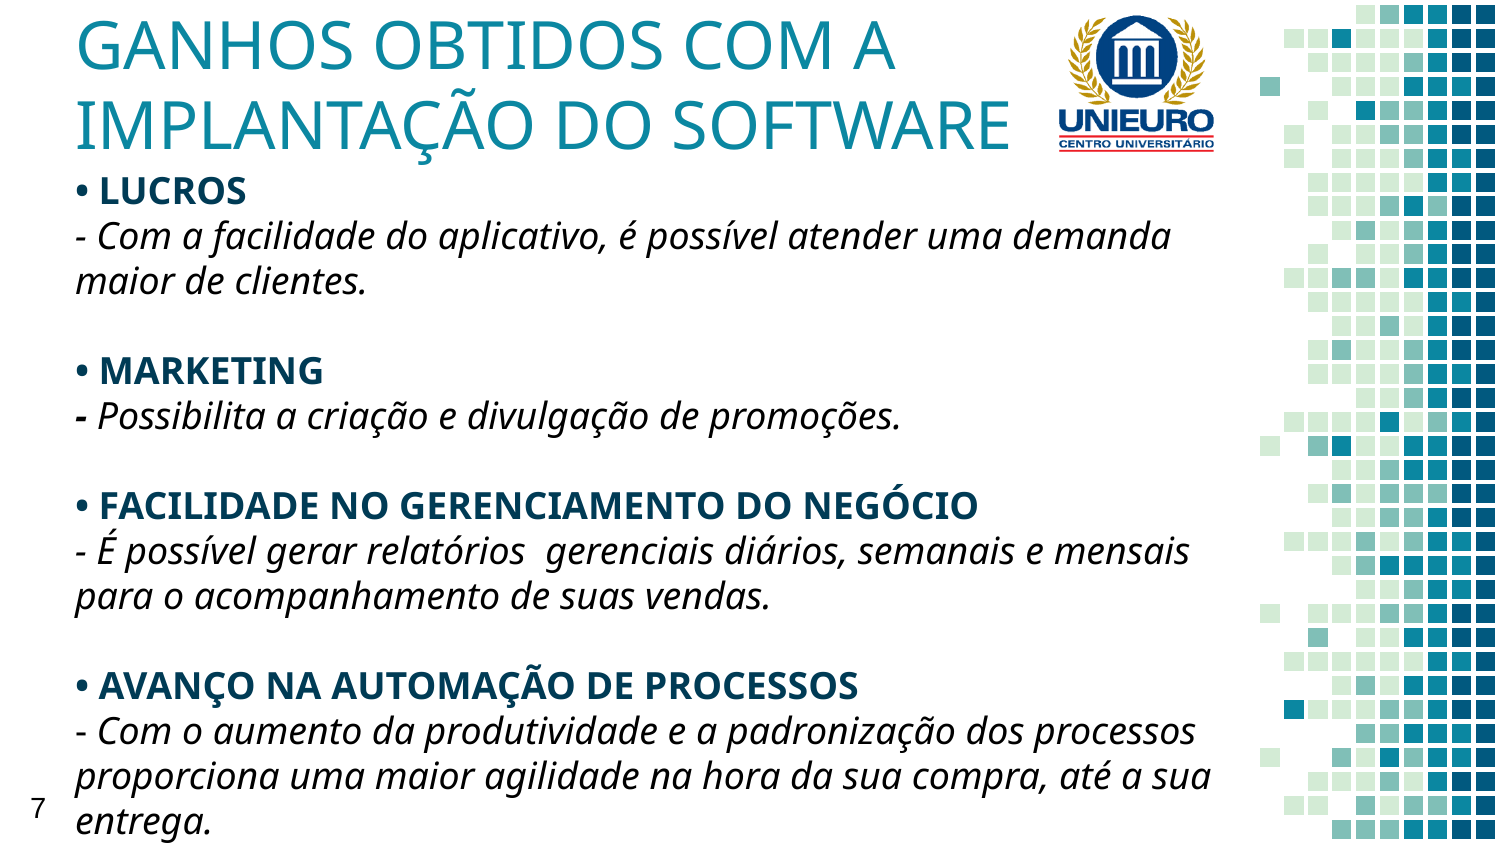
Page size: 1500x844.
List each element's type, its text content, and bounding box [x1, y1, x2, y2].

slide_number 7 [15, 774, 105, 839]
picture [1058, 15, 1214, 153]
title GANHOS OBTIDOS COM A IMPLANTAÇÃO DO SOFTWARE [60, 48, 1040, 151]
list • LUCROS - Com a facilidade do aplicativo, é possível atender uma demanda maior de clientes. • MARKETING - Possibilita a criação e divulgação de promoções. • FACILIDADE NO GERENCIAMENTO DO NEGÓCIO - É possível gerar relatórios gerenciais diários, semanais e mensais para o acompanhamento de suas vendas. • AVANÇO NA AUTOMAÇÃO DE PROCESSOS - Com o aumento da produtividade e a padronização dos processos proporciona uma maior agilidade na hora da sua compra, até a sua entrega. [60, 151, 1289, 797]
